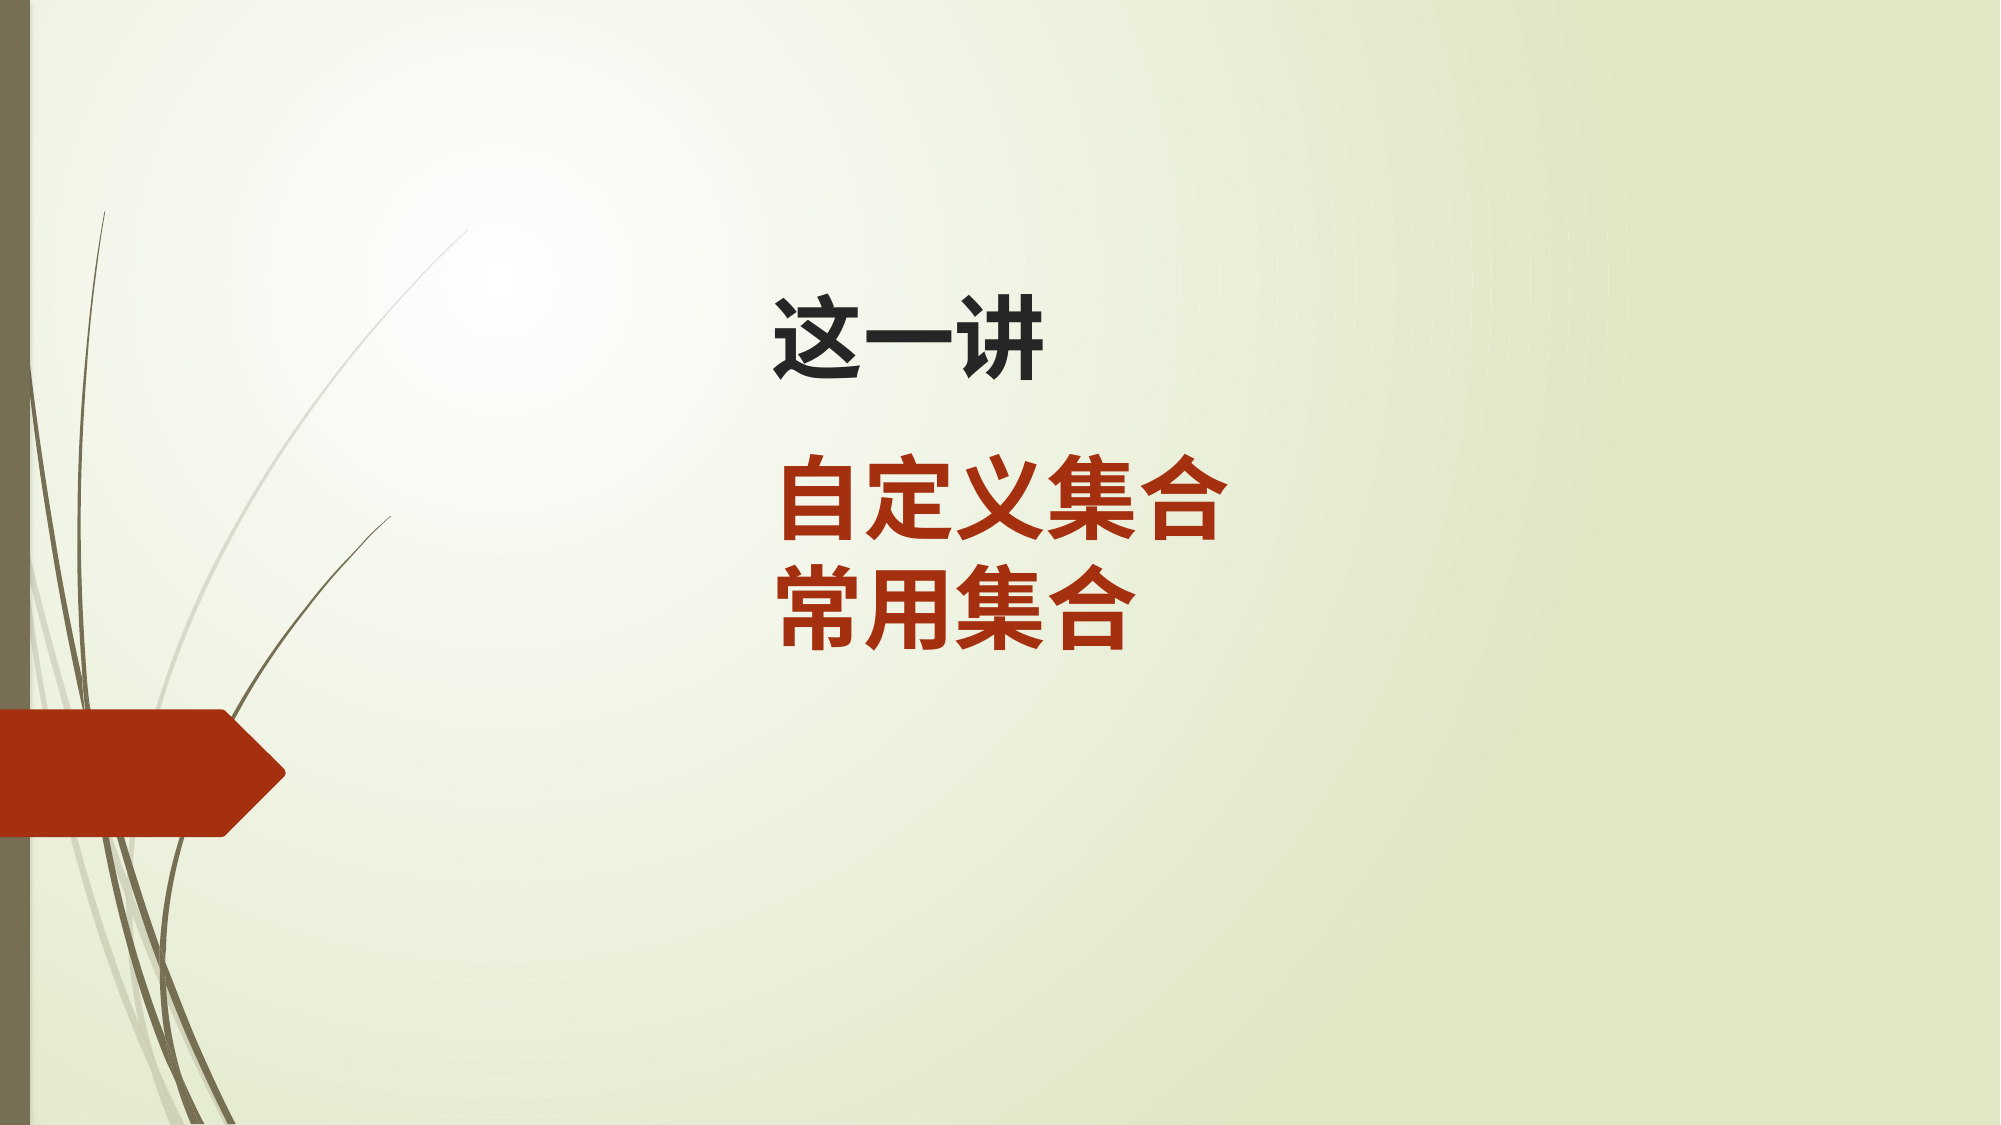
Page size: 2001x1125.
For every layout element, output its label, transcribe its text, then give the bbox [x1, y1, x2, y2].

text_box 这一讲 自定义集合 常用集合 [756, 273, 1246, 668]
